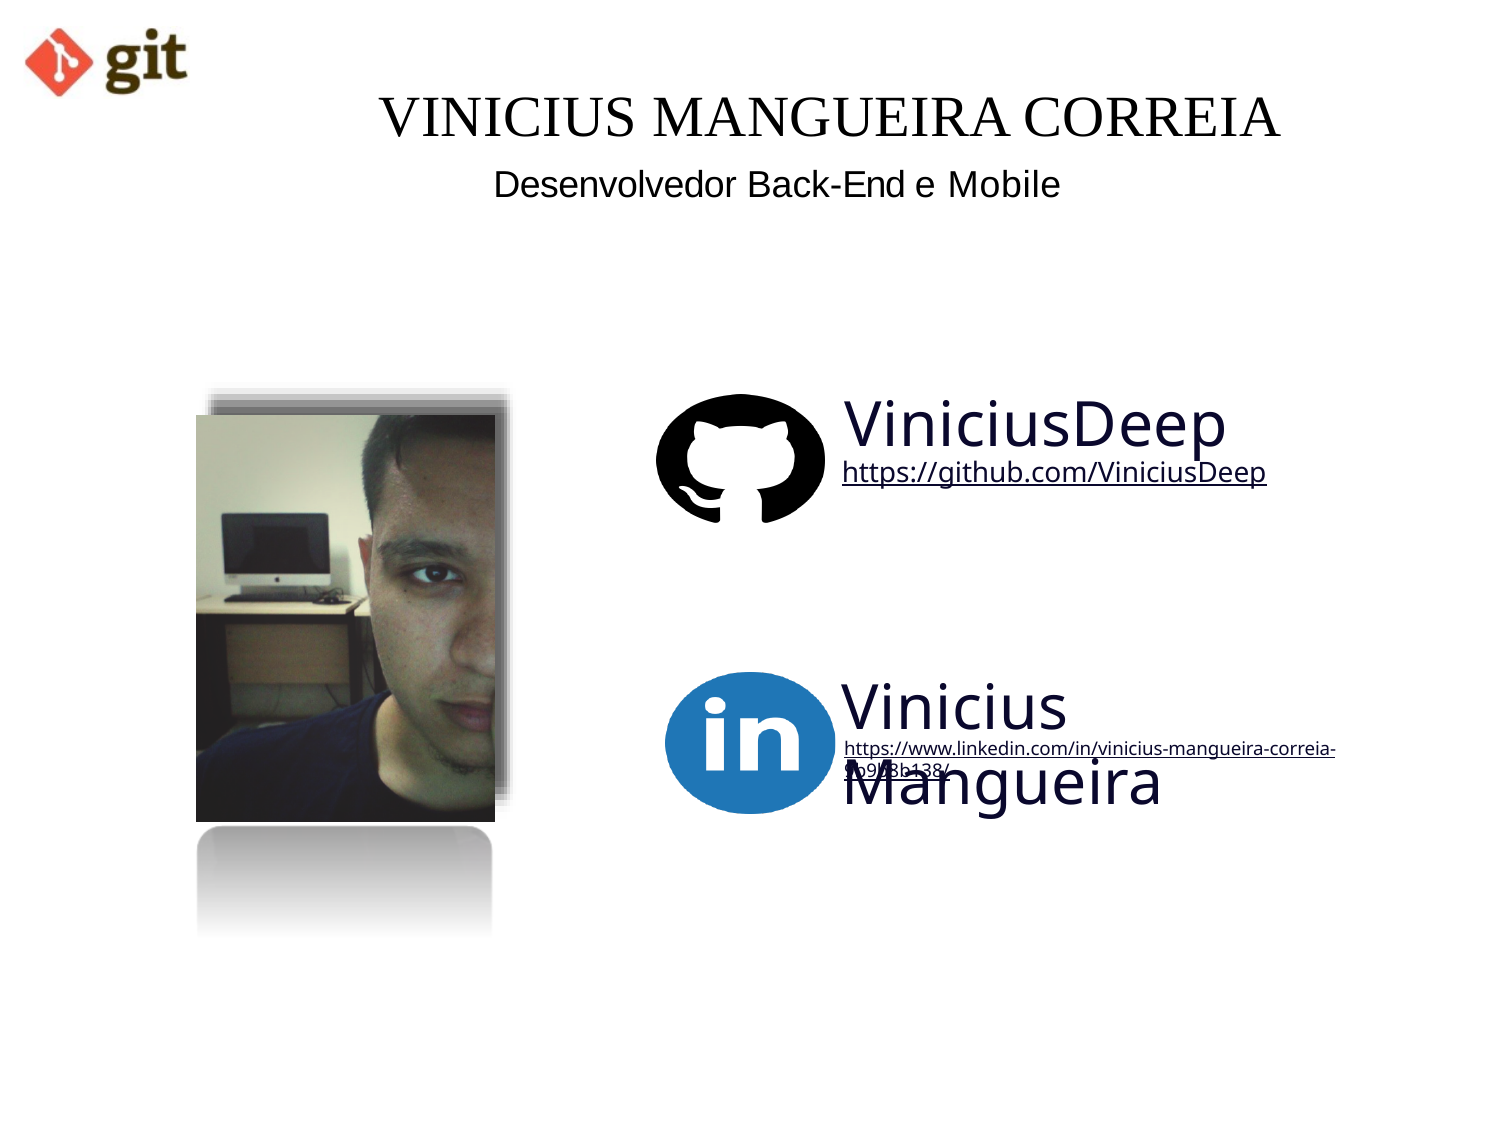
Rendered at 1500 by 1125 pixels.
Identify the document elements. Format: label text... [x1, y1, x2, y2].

text_box ViniciusDeep [787, 362, 1411, 460]
text_box [196, 377, 517, 819]
text_box https://github.com/ViniciusDeep [829, 431, 1408, 488]
text_box Vinicius Mangueira [784, 645, 1408, 714]
title VINICIUS MANGUEIRA CORREIA Desenvolvedor Back-End e Mobile [321, 55, 1350, 266]
picture [655, 394, 826, 527]
text_box https://www.linkedin.com/in/vinicius-mangueira-correia-9b9b8b138/ [848, 714, 1411, 782]
picture [23, 26, 190, 99]
text_box [195, 829, 494, 988]
text_box Vinicius Mangueira [848, 782, 1408, 818]
picture [655, 664, 844, 823]
picture [196, 415, 495, 823]
